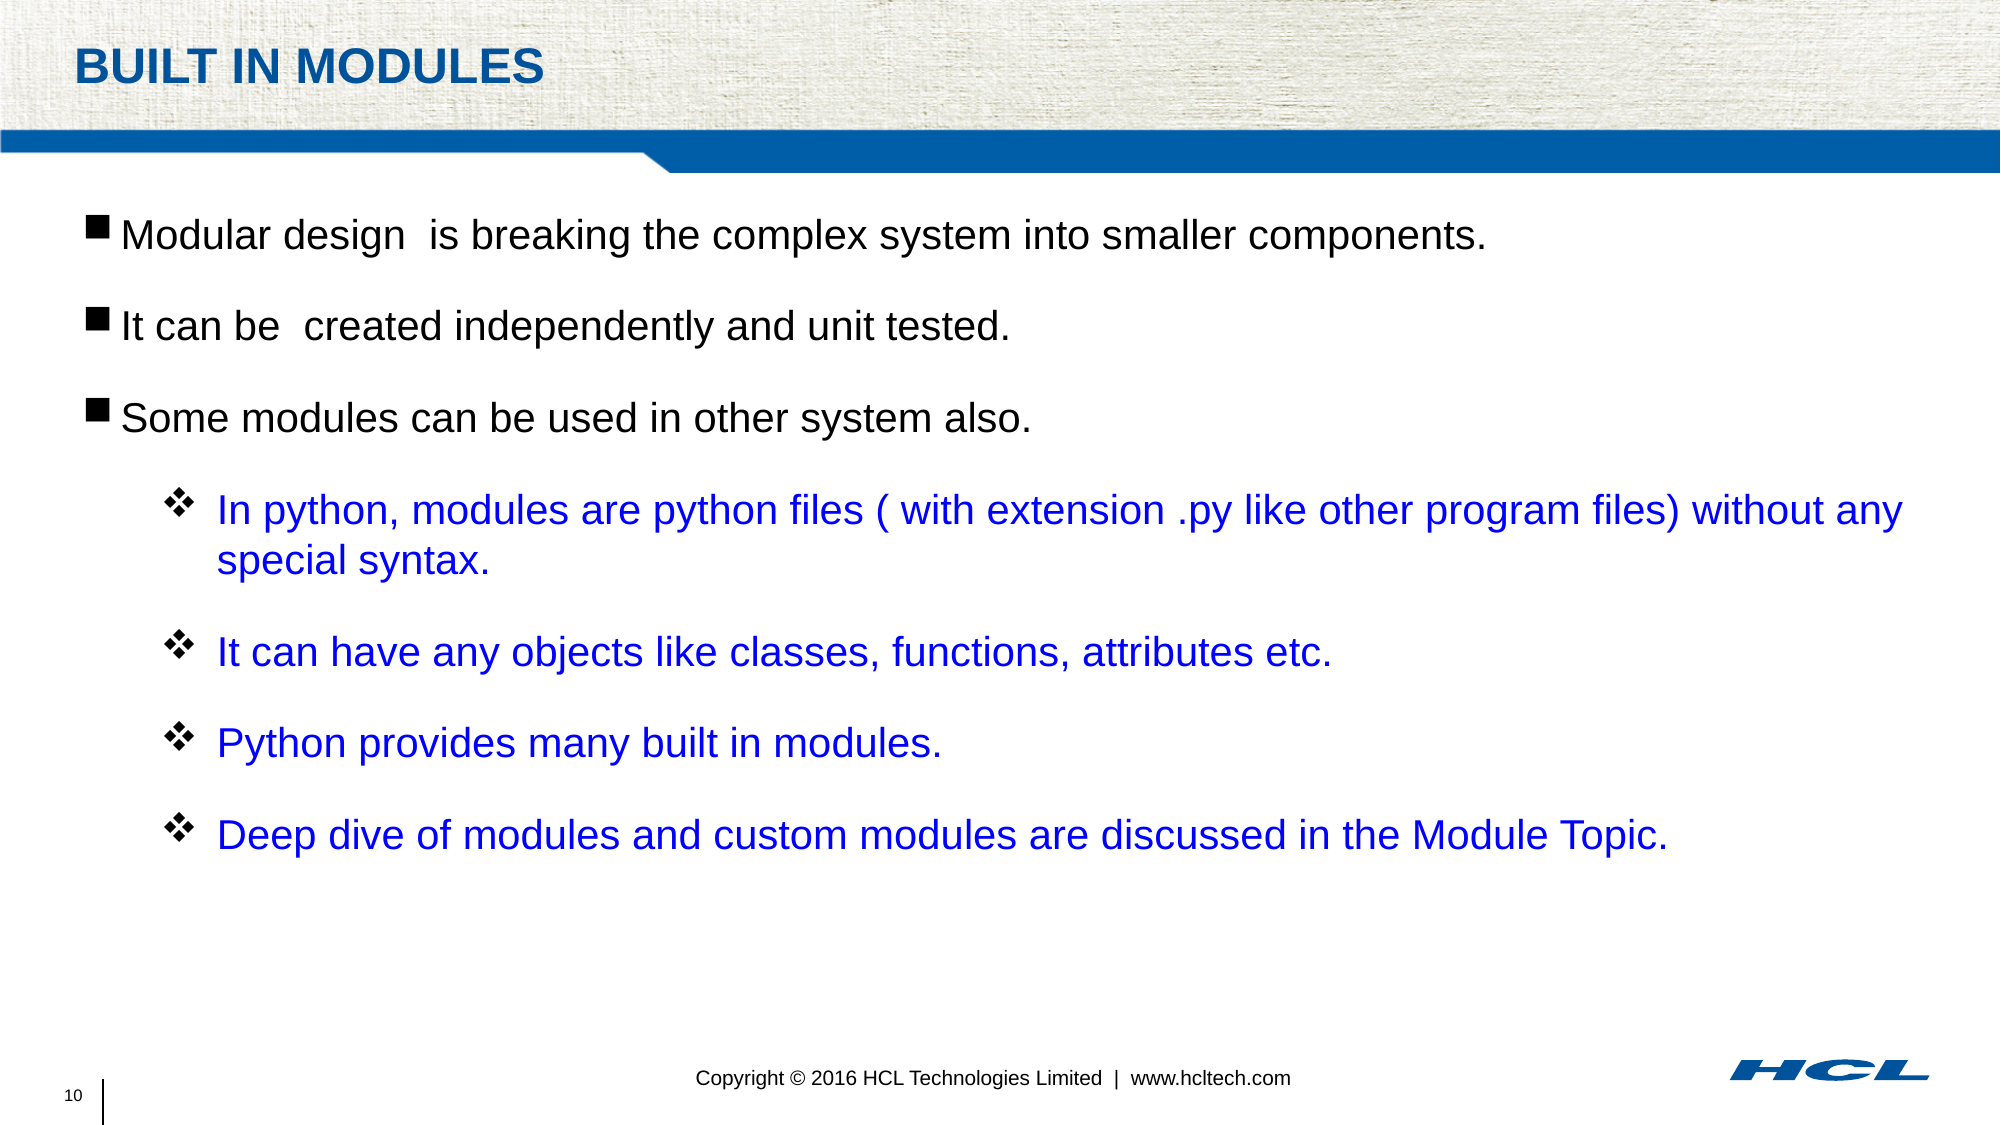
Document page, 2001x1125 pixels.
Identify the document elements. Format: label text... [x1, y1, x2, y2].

list Modular design is breaking the complex system into smaller components. It can be created independently and unit tested. Some modules can be used in other system also. In python, modules are python files ( with extension .py like other program files) without any special syntax. It can have any objects like classes, functions, attributes etc. Python provides many built in modules. Deep dive of modules and custom modules are discussed in the Module Topic. [66, 200, 1934, 1048]
title Built in modules [66, 2, 1934, 126]
picture [0, 0, 2000, 173]
